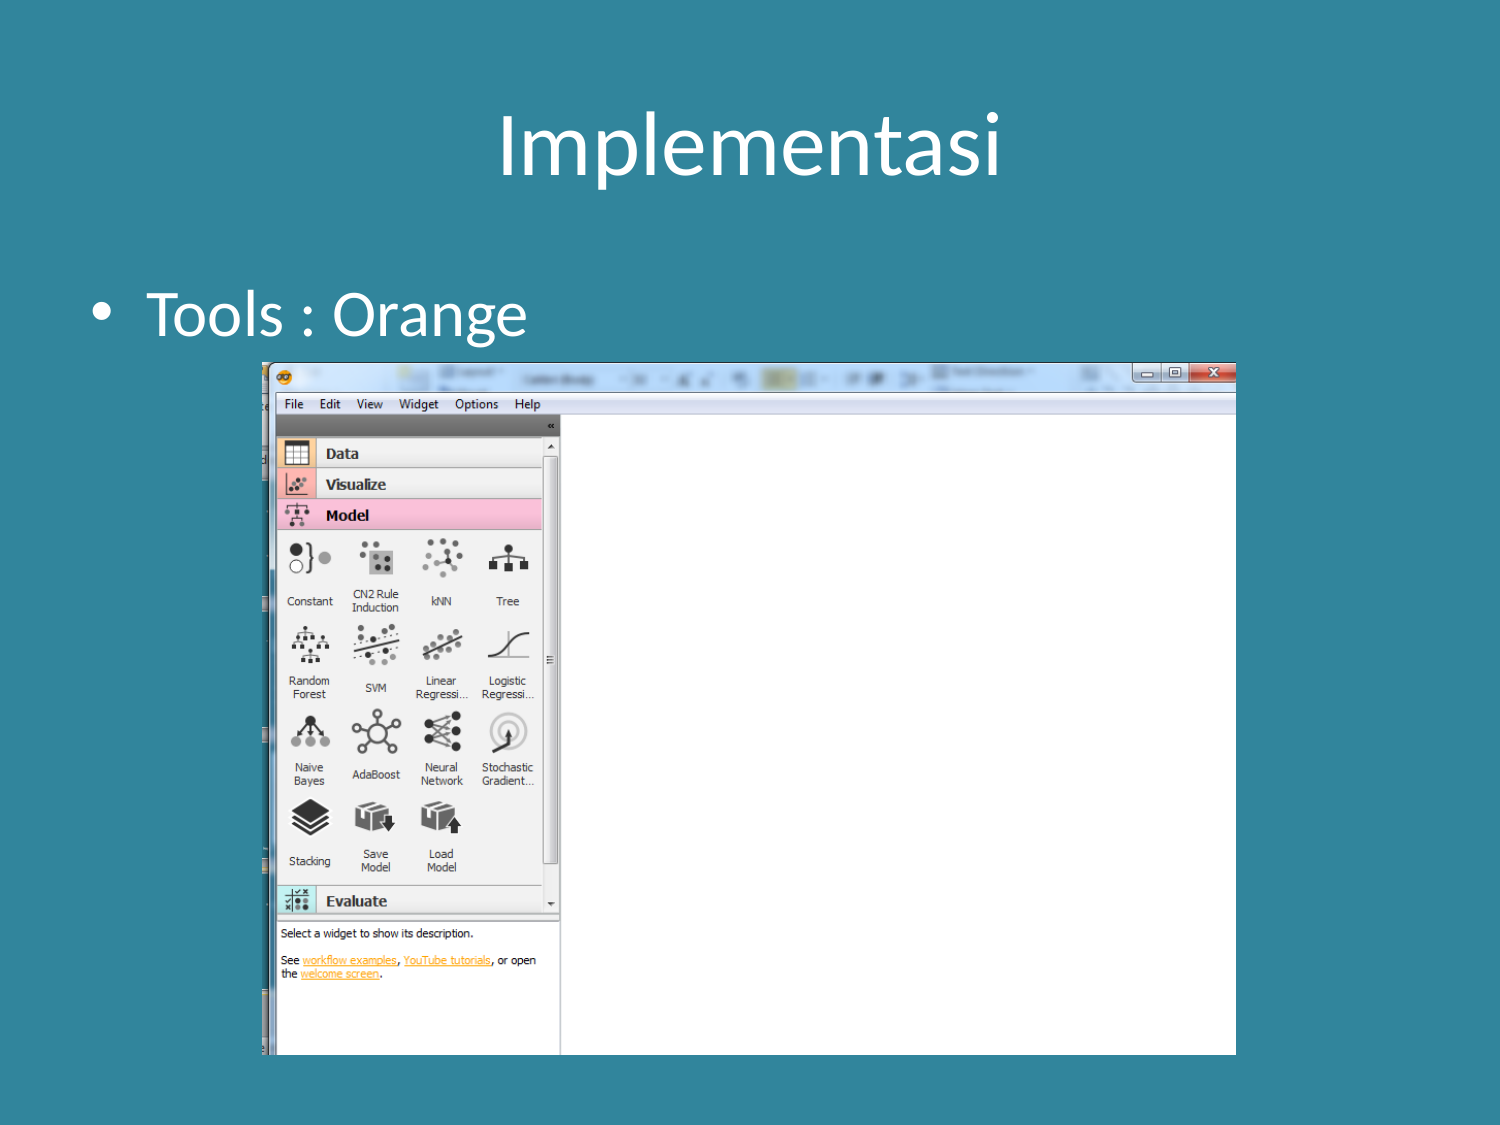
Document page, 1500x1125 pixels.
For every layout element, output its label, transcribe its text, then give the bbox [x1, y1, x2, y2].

title Implementasi [75, 45, 1425, 233]
picture [262, 362, 1236, 1056]
list Tools : Orange [75, 262, 1425, 1005]
